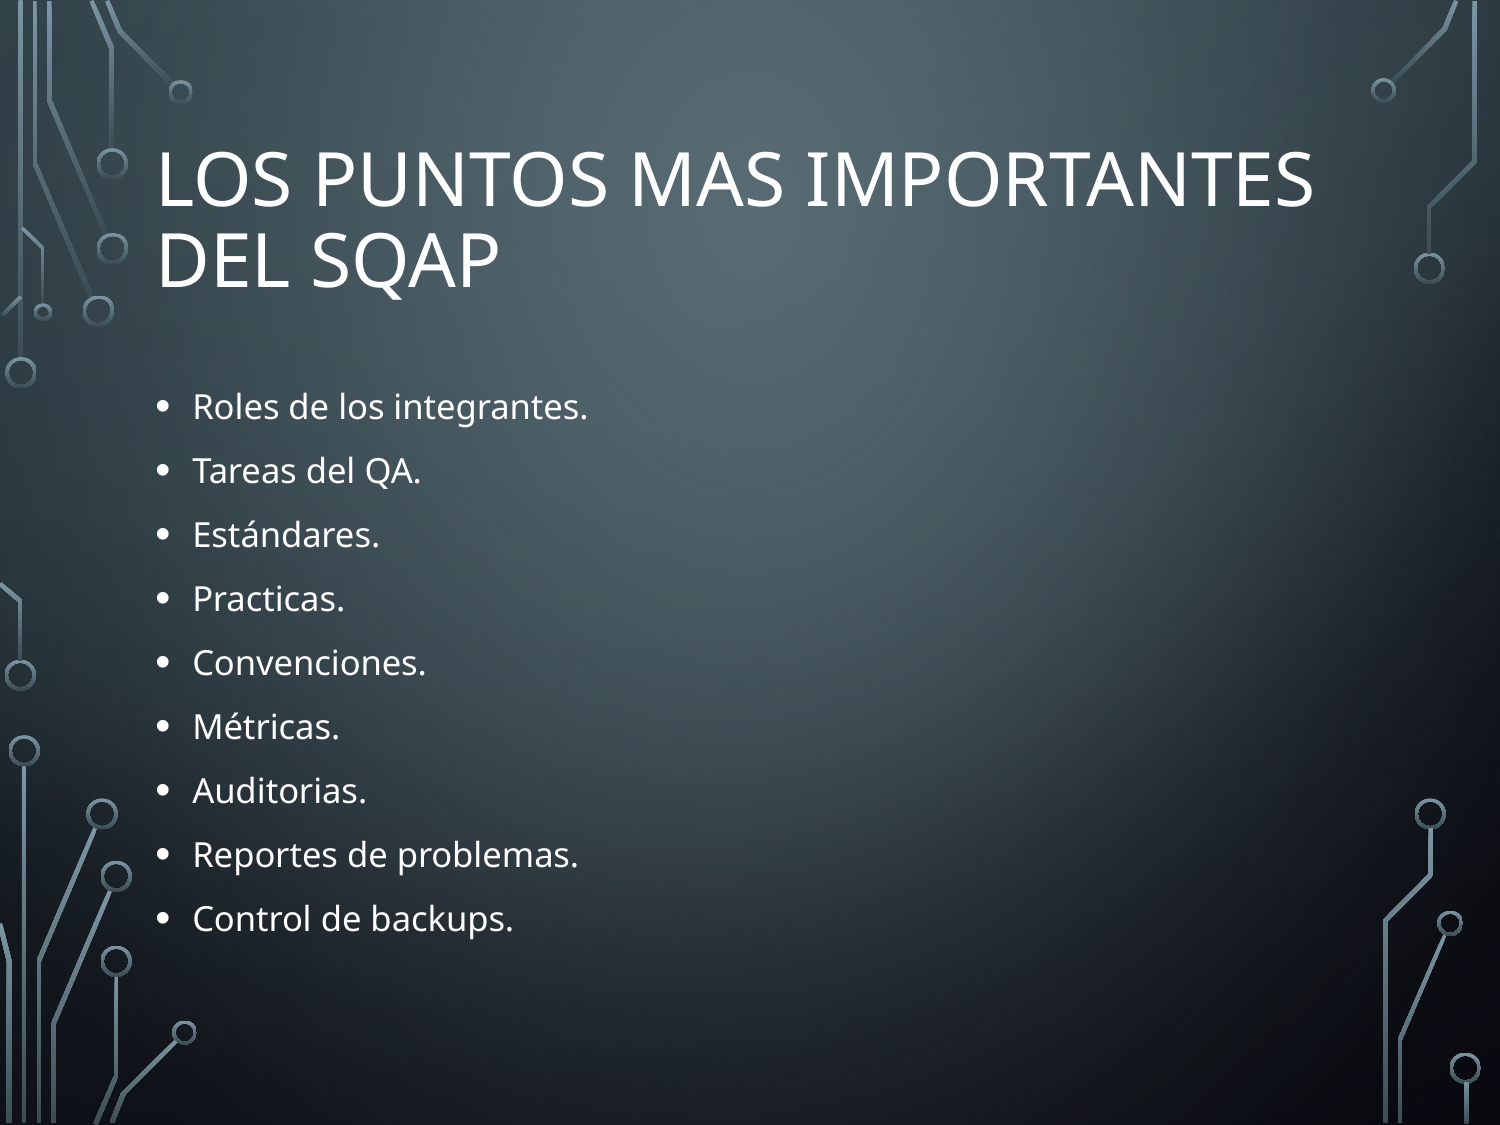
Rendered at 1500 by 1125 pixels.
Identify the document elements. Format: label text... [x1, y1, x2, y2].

list Roles de los integrantes. Tareas del QA. Estándares. Practicas. Convenciones. Métricas. Auditorias. Reportes de problemas. Control de backups. [140, 369, 1360, 950]
title Los puntos mas importantes del SQAP [140, 101, 1360, 344]
